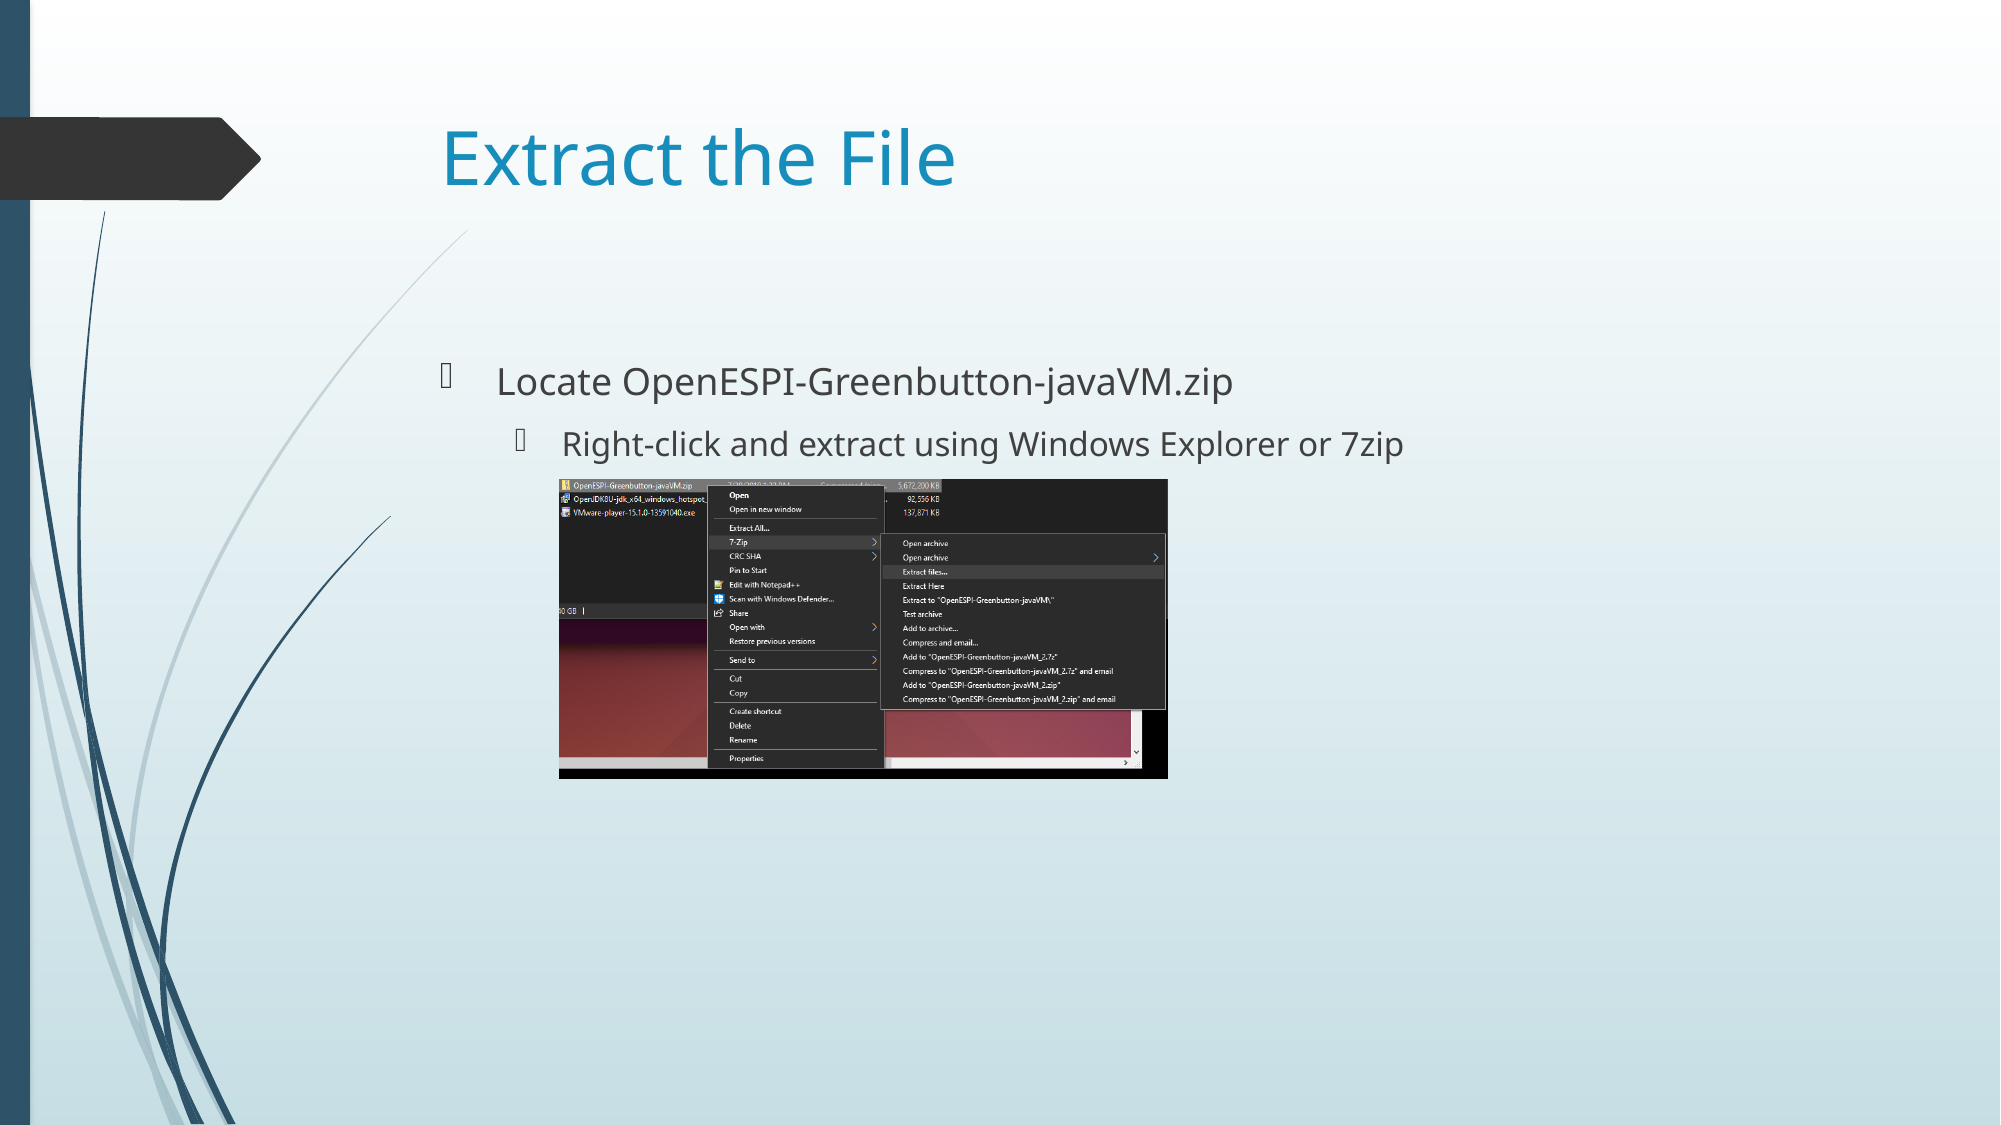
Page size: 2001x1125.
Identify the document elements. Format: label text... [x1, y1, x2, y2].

picture [559, 478, 1168, 779]
list Locate OpenESPI-Greenbutton-javaVM.zip Right-click and extract using Windows Explorer or 7zip [424, 350, 1888, 970]
title Extract the File [425, 102, 1888, 313]
